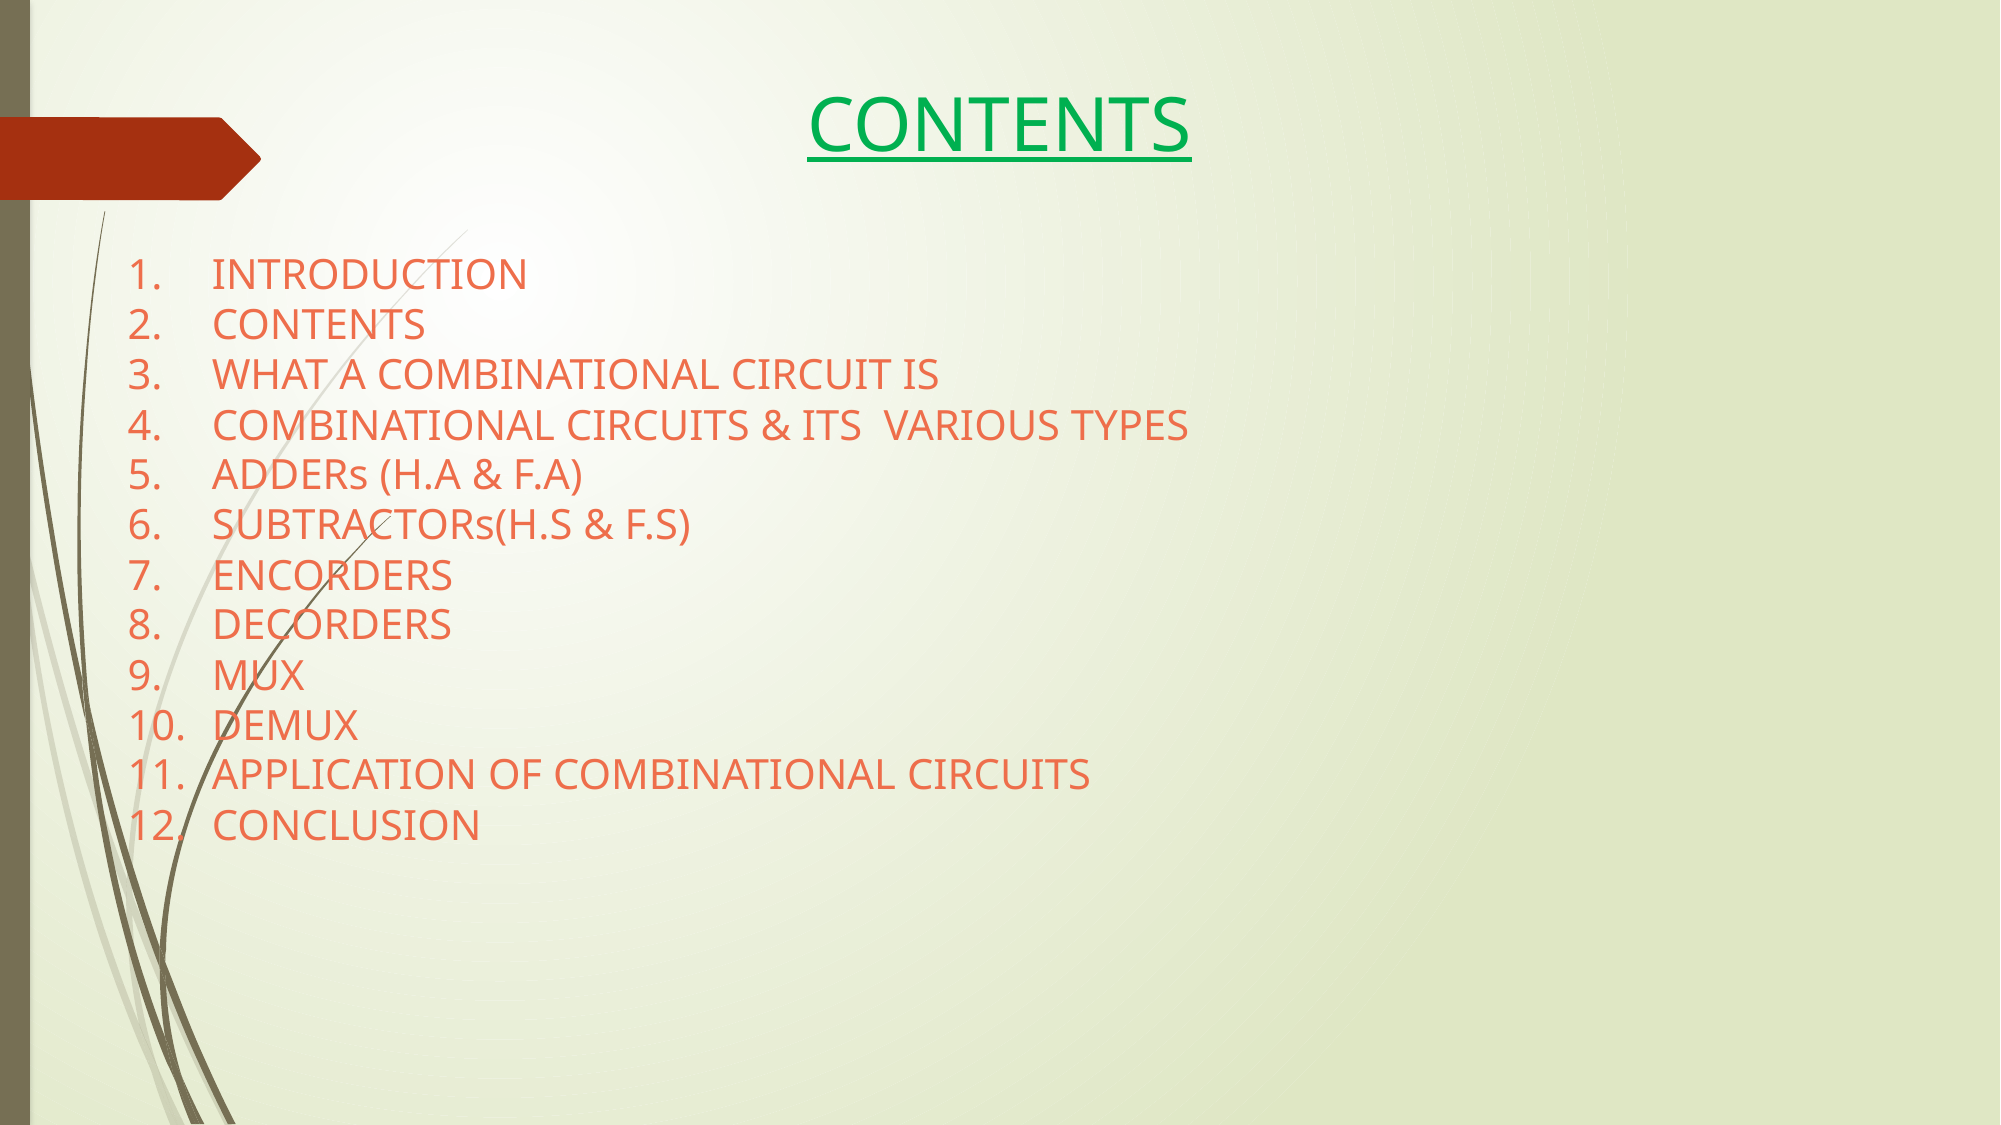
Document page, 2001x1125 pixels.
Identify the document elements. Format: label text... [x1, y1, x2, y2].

text_box CONTENTS [792, 68, 1243, 174]
text_box INTRODUCTION CONTENTS WHAT A COMBINATIONAL CIRCUIT IS COMBINATIONAL CIRCUITS & ITS VARIOUS TYPES ADDERs (H.A & F.A) SUBTRACTORs(H.S & F.S) ENCORDERS DECORDERS MUX DEMUX APPLICATION OF COMBINATIONAL CIRCUITS CONCLUSION [112, 240, 1225, 906]
